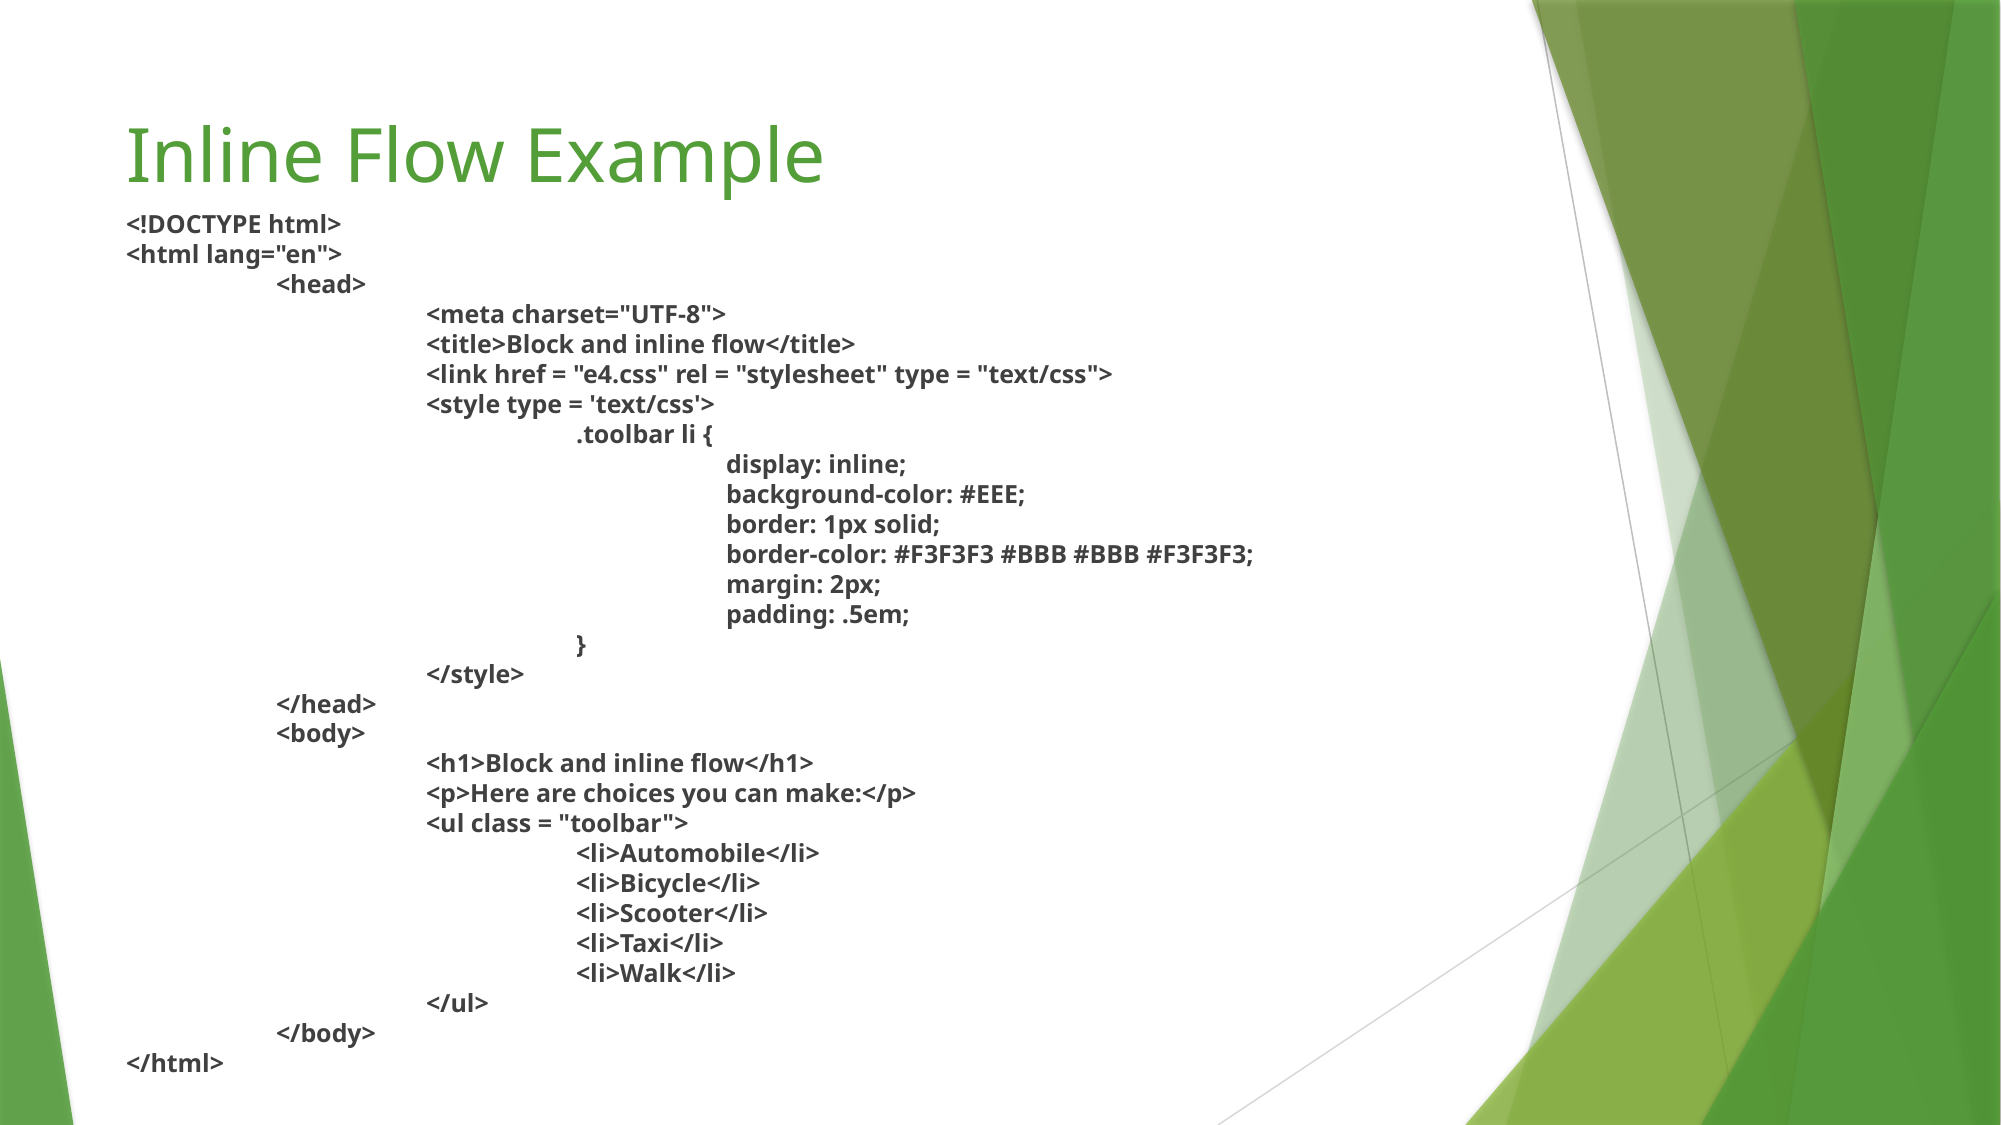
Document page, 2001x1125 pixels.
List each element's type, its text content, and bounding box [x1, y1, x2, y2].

title Inline Flow Example [111, 99, 1522, 317]
list <!DOCTYPE html> <html lang="en"> <head> <meta charset="UTF-8"> <title>Block and inline flow</title> <link href = "e4.css" rel = "stylesheet" type = "text/css"> <style type = 'text/css'> .toolbar li { display: inline; background-color: #EEE; border: 1px solid; border-color: #F3F3F3 #BBB #BBB #F3F3F3; margin: 2px; padding: .5em; } </style> </head> <body> <h1>Block and inline flow</h1> <p>Here are choices you can make:</p> <ul class = "toolbar"> <li>Automobile</li> <li>Bicycle</li> <li>Scooter</li> <li>Taxi</li> <li>Walk</li> </ul> </body> </html> [111, 201, 1503, 1073]
